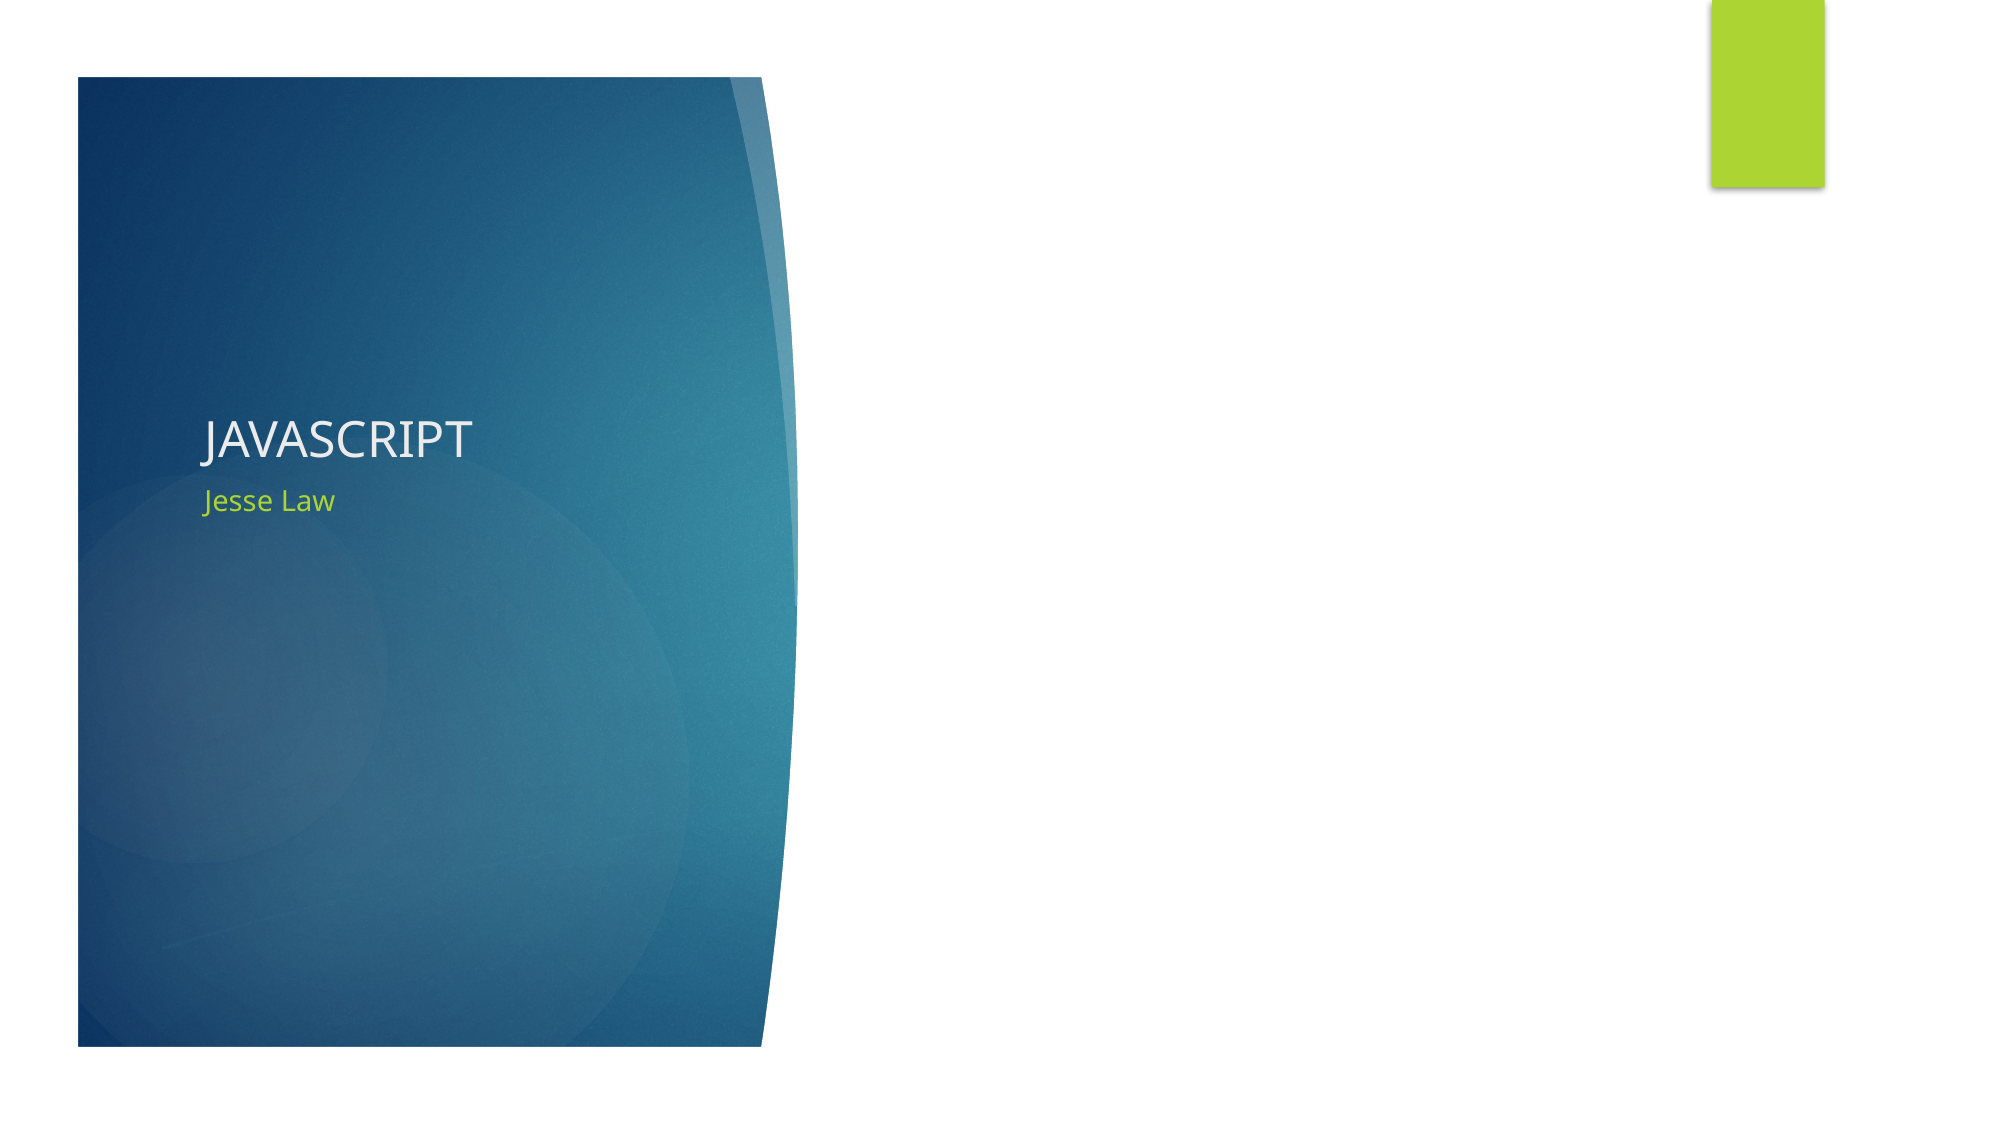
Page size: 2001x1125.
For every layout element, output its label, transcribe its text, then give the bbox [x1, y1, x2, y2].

title JAVASCRIPT [189, 212, 648, 474]
list Jesse Law [189, 474, 648, 989]
